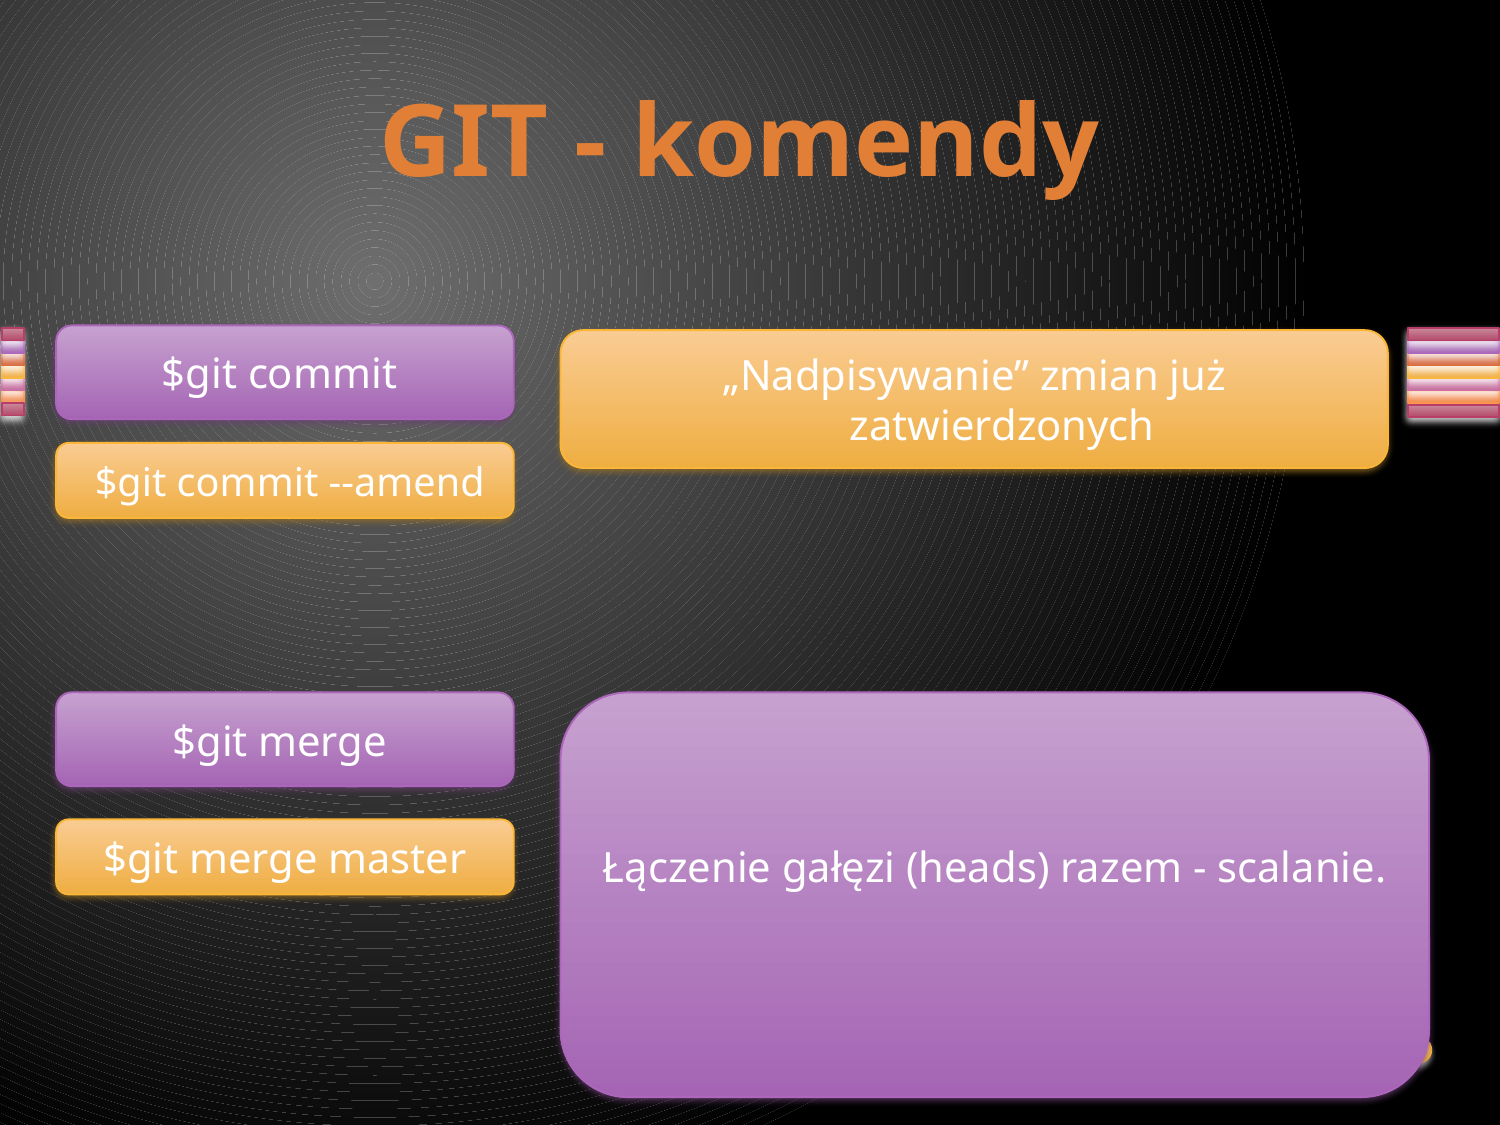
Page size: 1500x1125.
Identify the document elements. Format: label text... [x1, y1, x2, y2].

text_box Łączenie gałęzi (heads) razem - scalanie. [560, 692, 1430, 1098]
text_box $git merge master [56, 819, 514, 895]
text_box $git commit [56, 325, 514, 420]
list GIT - komendy [64, 42, 1415, 231]
text_box „Nadpisywanie” zmian już zatwierdzonych [560, 330, 1388, 468]
text_box $git merge [56, 692, 514, 787]
text_box $git commit --amend [56, 442, 514, 518]
